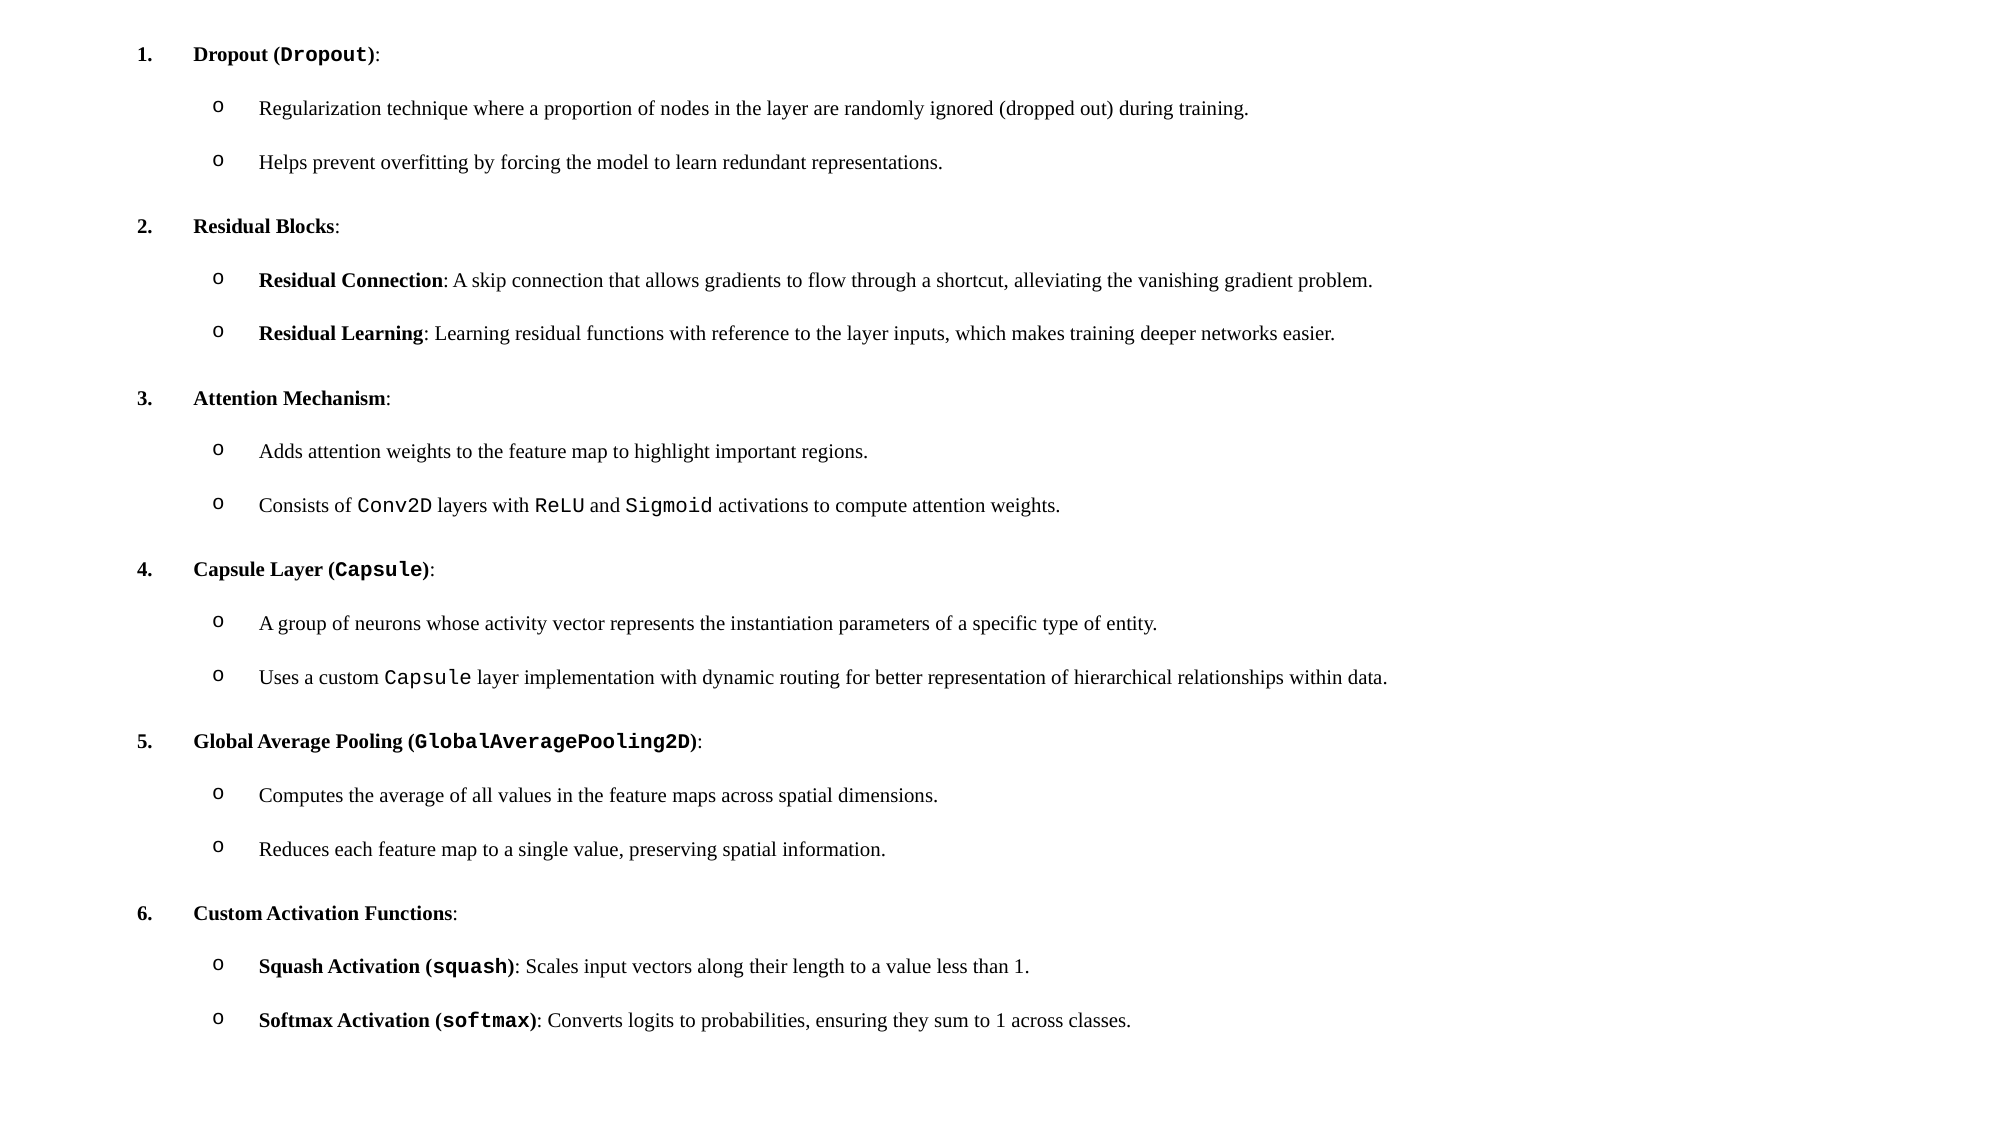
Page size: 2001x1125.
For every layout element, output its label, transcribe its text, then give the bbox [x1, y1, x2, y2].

list Dropout (Dropout): Regularization technique where a proportion of nodes in the layer are randomly ignored (dropped out) during training. Helps prevent overfitting by forcing the model to learn redundant representations. Residual Blocks: Residual Connection: A skip connection that allows gradients to flow through a shortcut, alleviating the vanishing gradient problem. Residual Learning: Learning residual functions with reference to the layer inputs, which makes training deeper networks easier. Attention Mechanism: Adds attention weights to the feature map to highlight important regions. Consists of Conv2D layers with ReLU and Sigmoid activations to compute attention weights. Capsule Layer (Capsule): A group of neurons whose activity vector represents the instantiation parameters of a specific type of entity. Uses a custom Capsule layer implementation with dynamic routing for better representation of hierarchical relationships within data. Global Average Pooling (GlobalAveragePooling2D): Computes the average of all values in the feature maps across spatial dimensions. Reduces each feature map to a single value, preserving spatial information. Custom Activation Functions: Squash Activation (squash): Scales input vectors along their length to a value less than 1. Softmax Activation (softmax): Converts logits to probabilities, ensuring they sum to 1 across classes. [122, 31, 2000, 1066]
